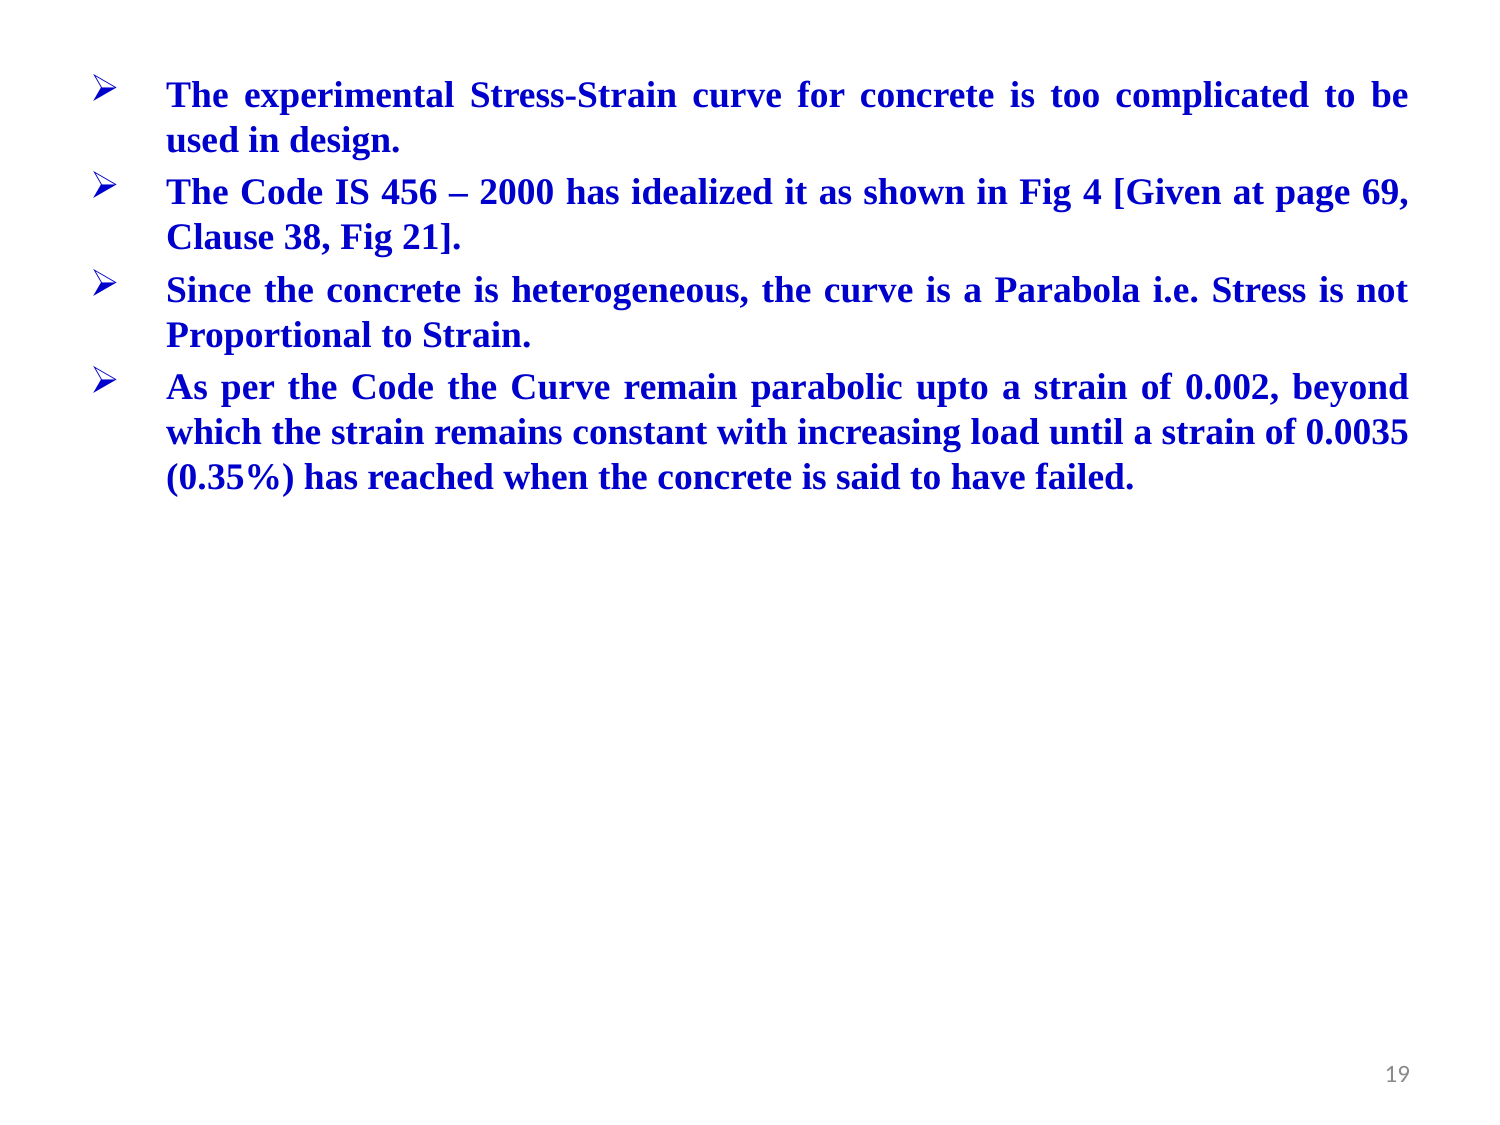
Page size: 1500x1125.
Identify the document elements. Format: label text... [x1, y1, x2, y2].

slide_number 19 [1074, 1042, 1425, 1103]
list The experimental Stress-Strain curve for concrete is too complicated to be used in design. The Code IS 456 – 2000 has idealized it as shown in Fig 4 [Given at page 69, Clause 38, Fig 21]. Since the concrete is heterogeneous, the curve is a Parabola i.e. Stress is not Proportional to Strain. As per the Code the Curve remain parabolic upto a strain of 0.002, beyond which the strain remains constant with increasing load until a strain of 0.0035 (0.35%) has reached when the concrete is said to have failed. [75, 62, 1425, 1005]
